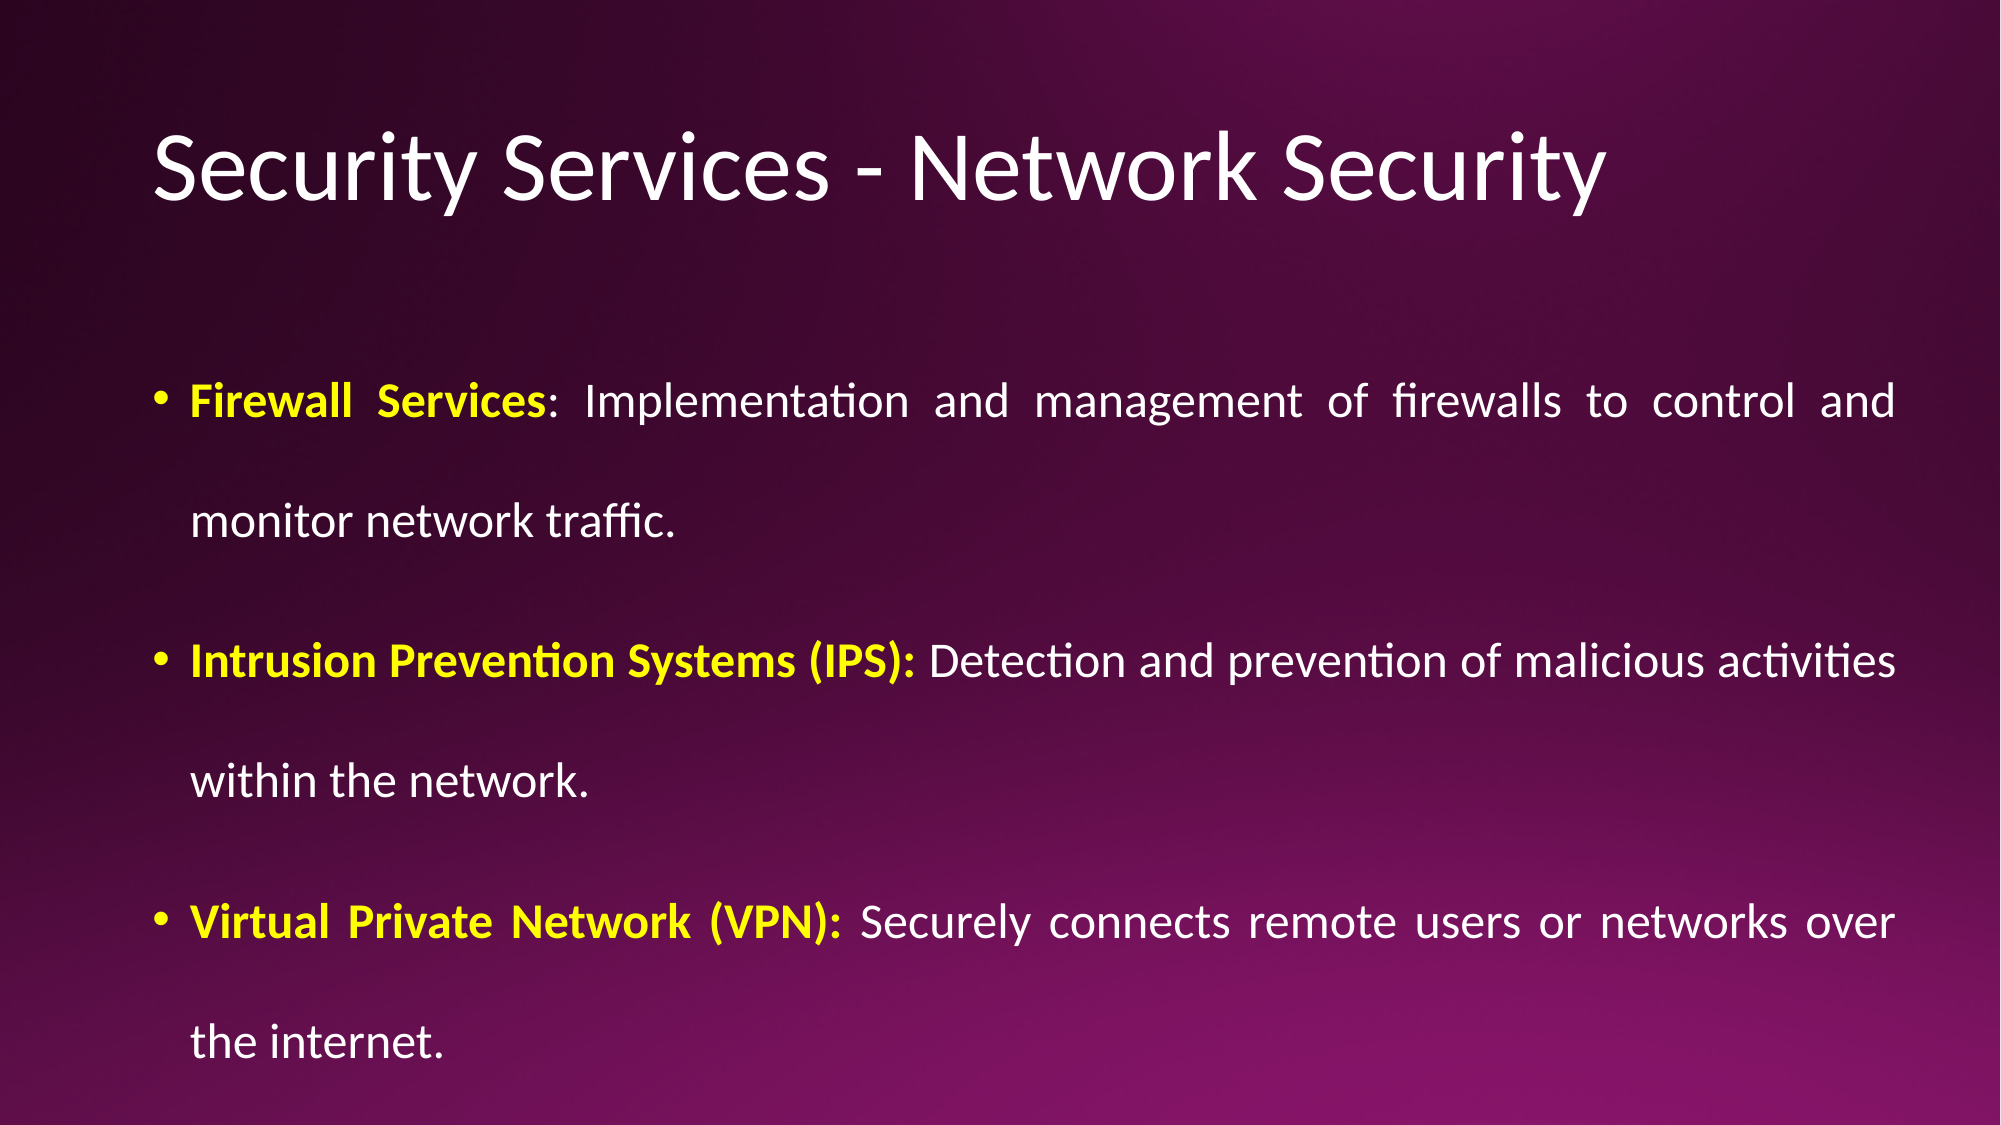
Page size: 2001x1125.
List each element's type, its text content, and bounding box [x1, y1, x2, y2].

title Security Services - Network Security [137, 59, 1863, 278]
list Firewall Services: Implementation and management of firewalls to control and monitor network traffic. Intrusion Prevention Systems (IPS): Detection and prevention of malicious activities within the network. Virtual Private Network (VPN): Securely connects remote users or networks over the internet. [137, 299, 1912, 1088]
picture [0, 0, 2001, 1125]
